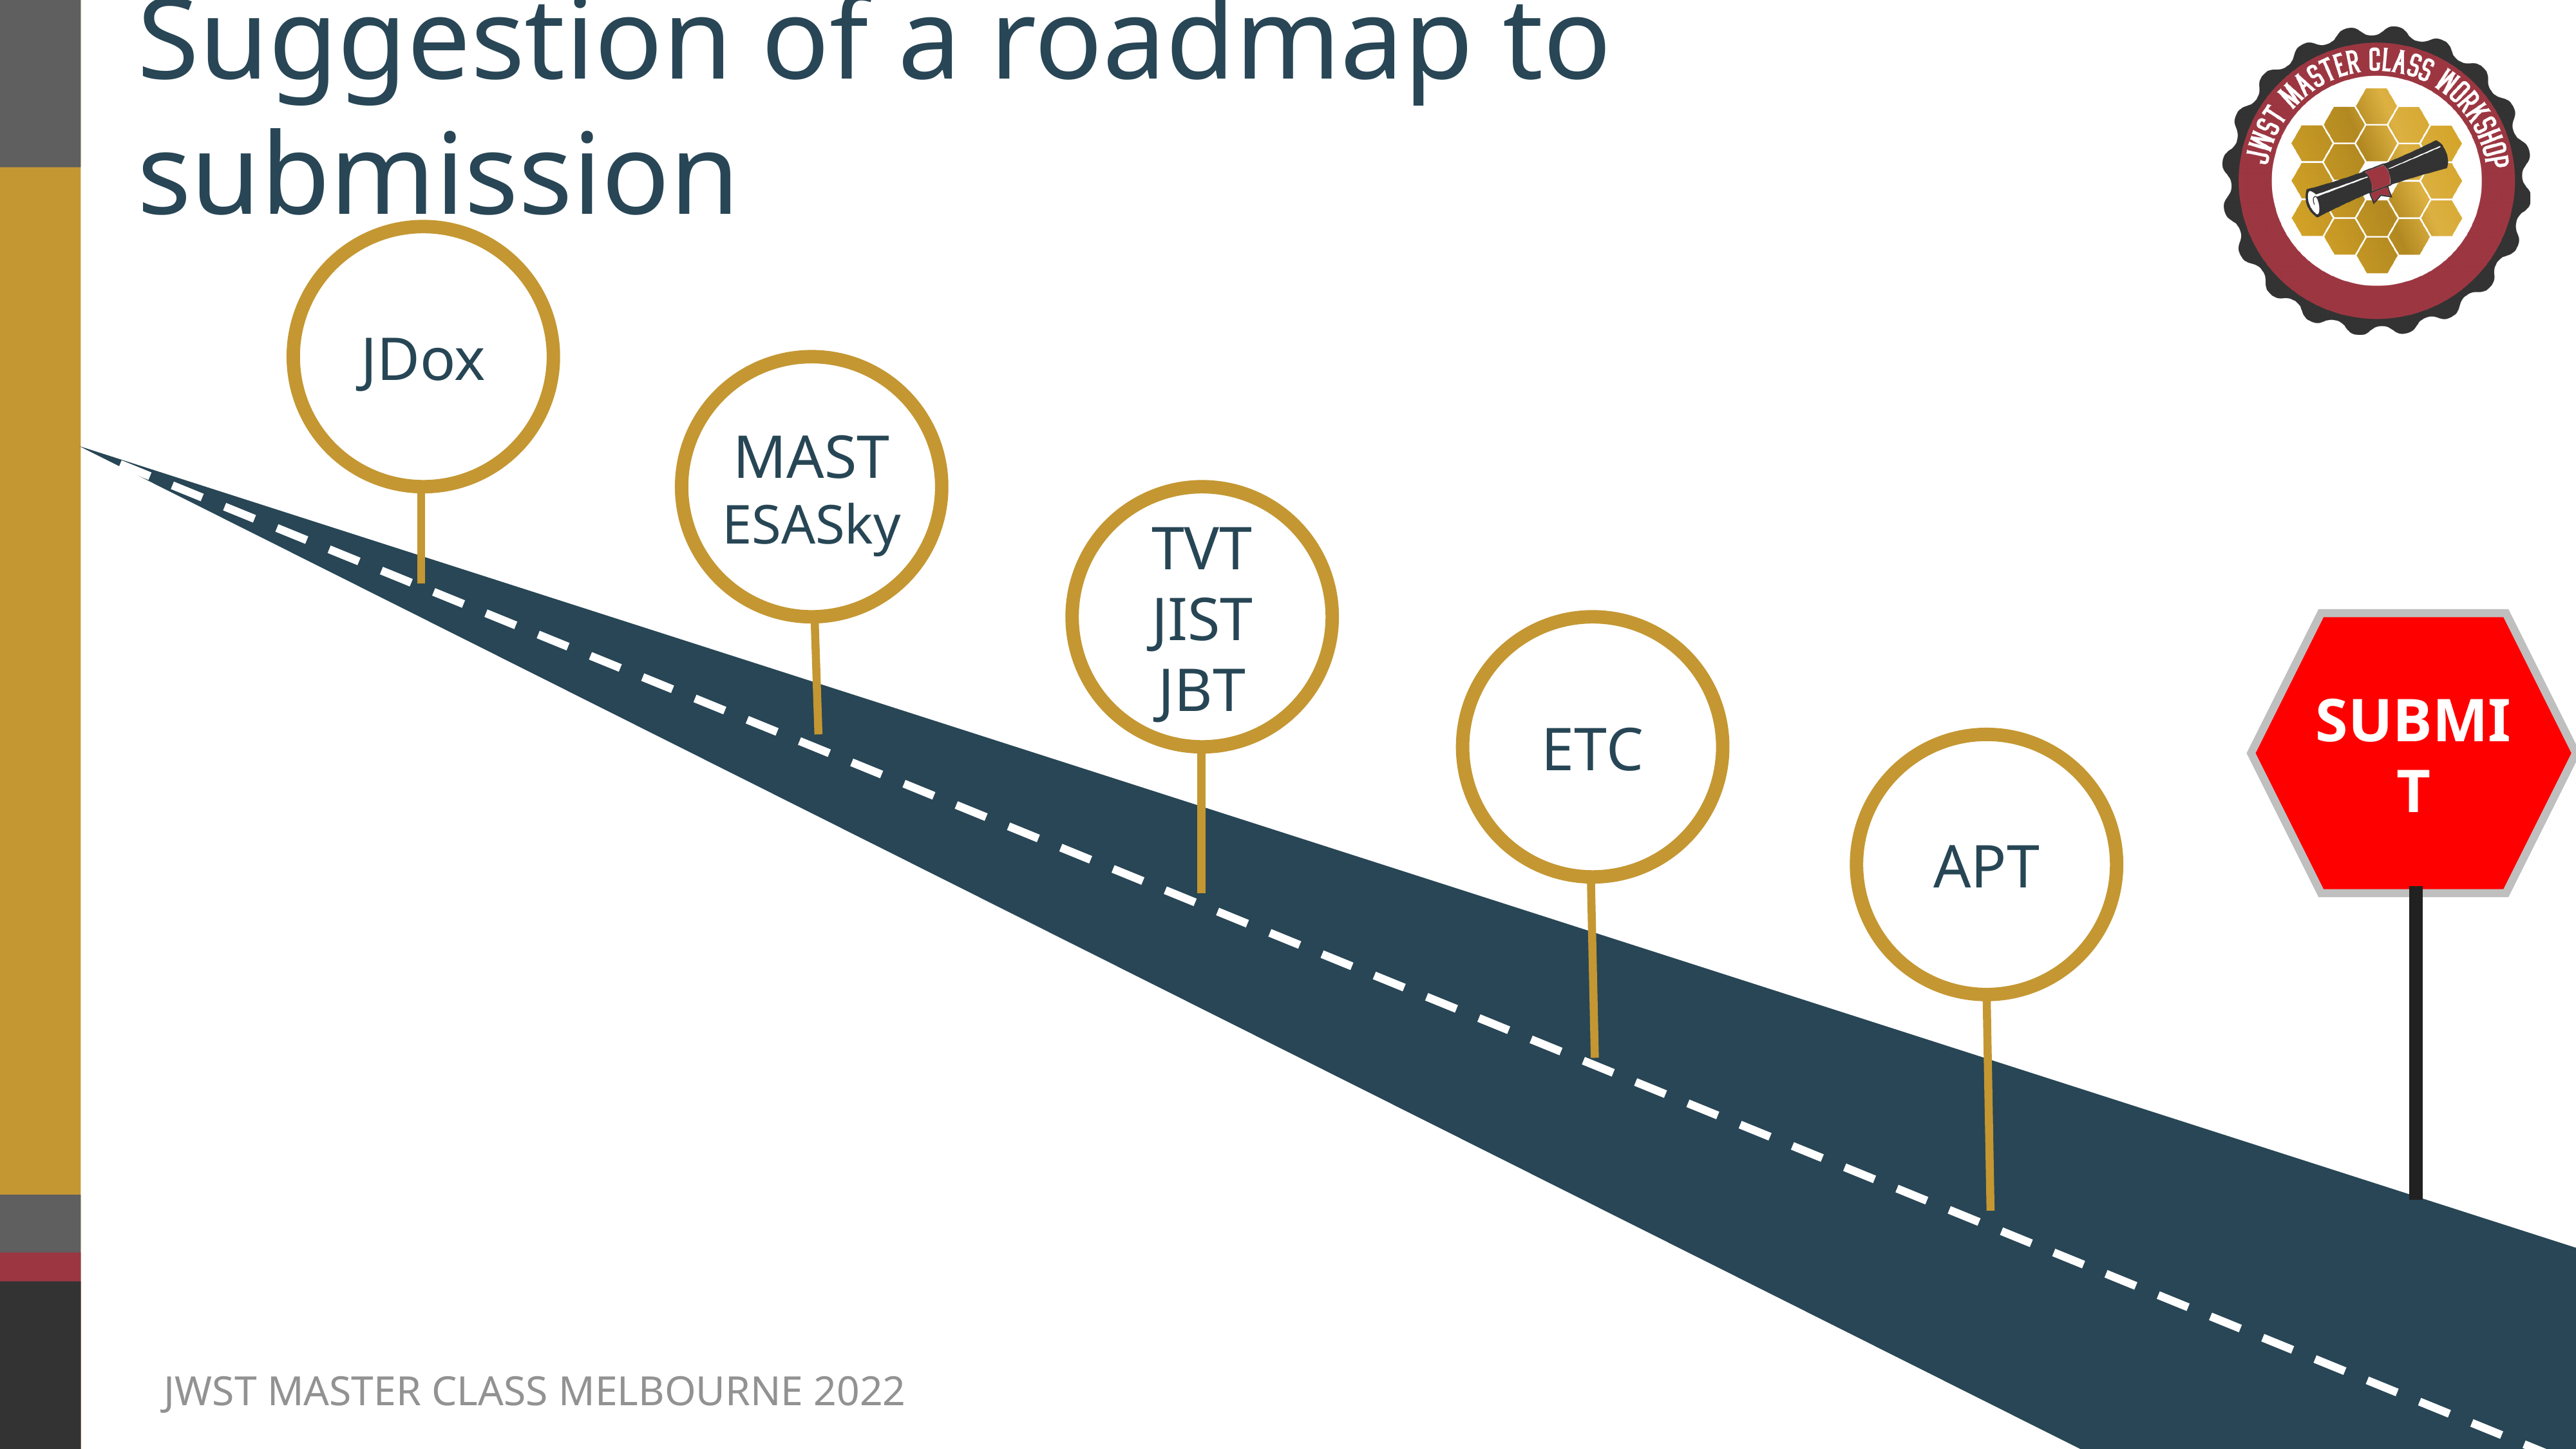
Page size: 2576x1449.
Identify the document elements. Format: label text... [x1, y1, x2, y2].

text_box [814, 612, 819, 735]
text_box JDox [294, 226, 553, 346]
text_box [0, 346, 2576, 1449]
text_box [1591, 876, 1595, 1058]
picture [2222, 26, 2531, 335]
title Suggestion of a roadmap to submission [131, 17, 2172, 186]
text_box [1986, 994, 1991, 1211]
